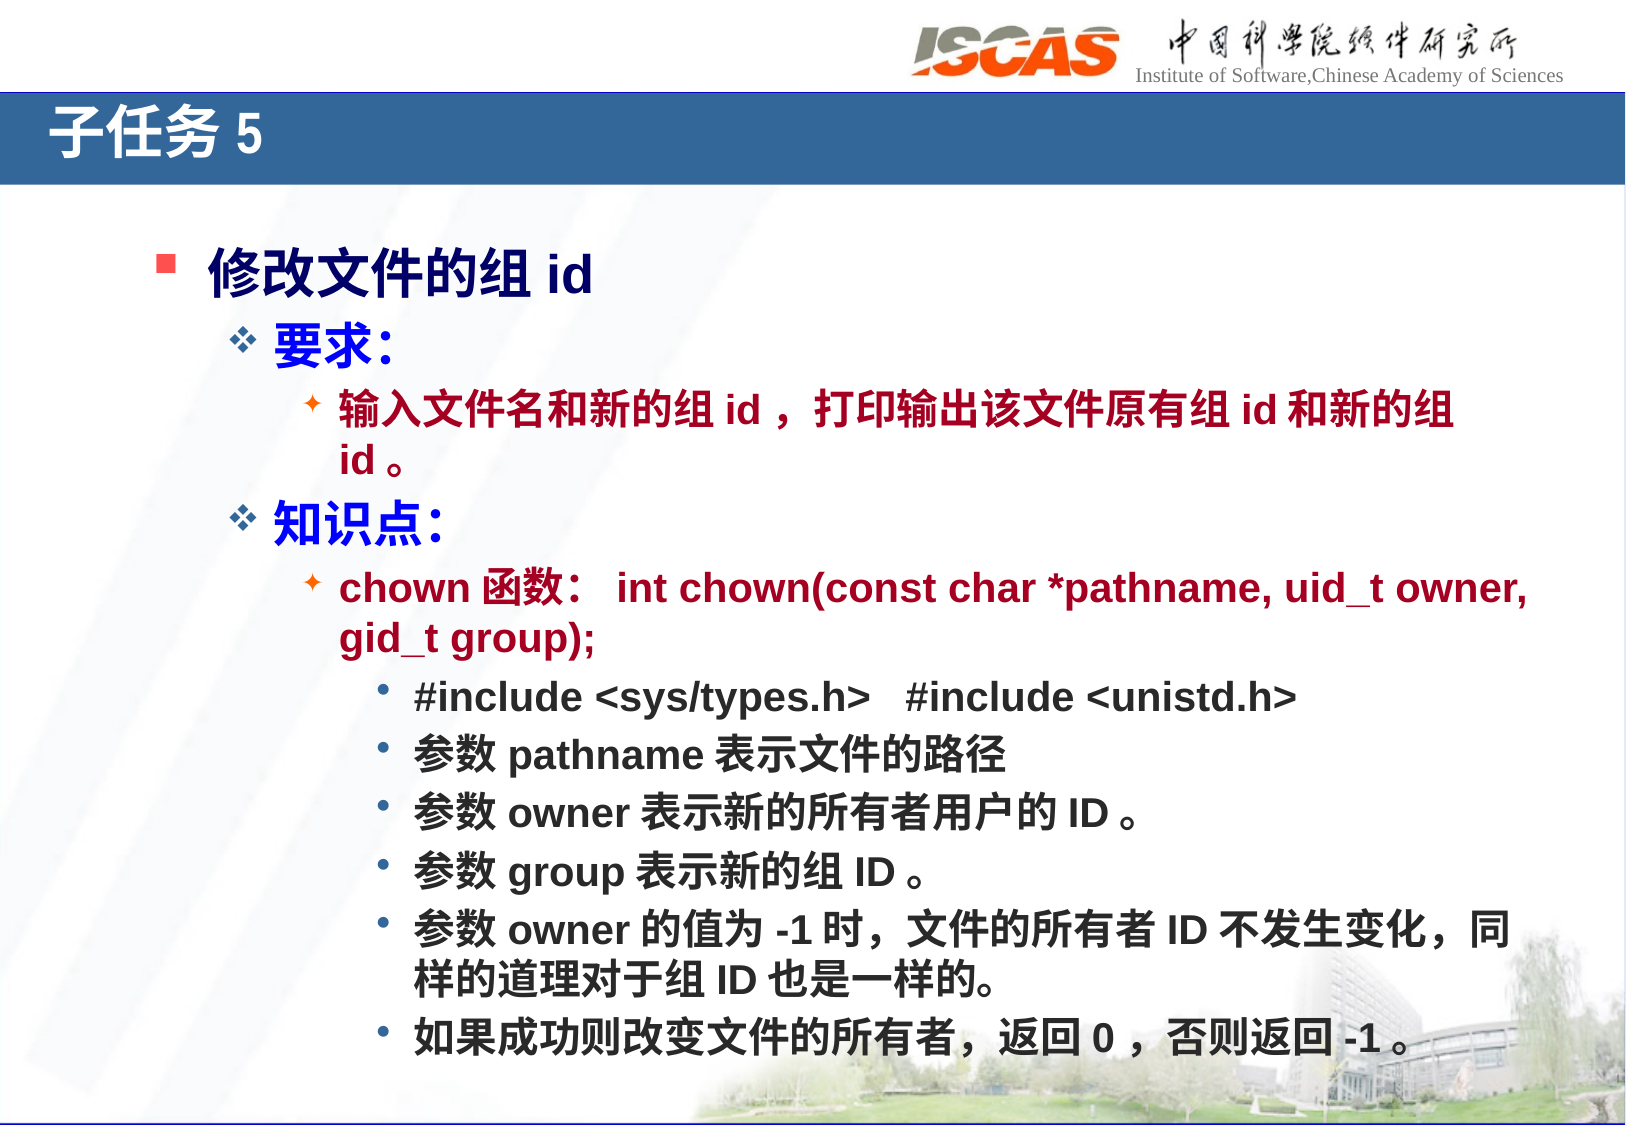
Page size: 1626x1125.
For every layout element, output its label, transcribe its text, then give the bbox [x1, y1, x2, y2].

title 子任务5 [0, 93, 1625, 185]
picture [1166, 15, 1519, 71]
list 修改文件的组id 要求： 输入文件名和新的组id，打印输出该文件原有组id和新的组id。 知识点： chown函数：int chown(const char *pathname, uid_t owner, gid_t group); #include <sys/types.h> #include <unistd.h> 参数pathname表示文件的路径 参数owner表示新的所有者用户的ID。 参数group表示新的组ID。 参数owner的值为-1时，文件的所有者ID不发生变化，同样的道理对于组ID也是一样的。 如果成功则改变文件的所有者，返回0，否则返回-1。 [136, 231, 1563, 1083]
picture [907, 18, 1132, 87]
picture [0, 92, 1626, 1125]
